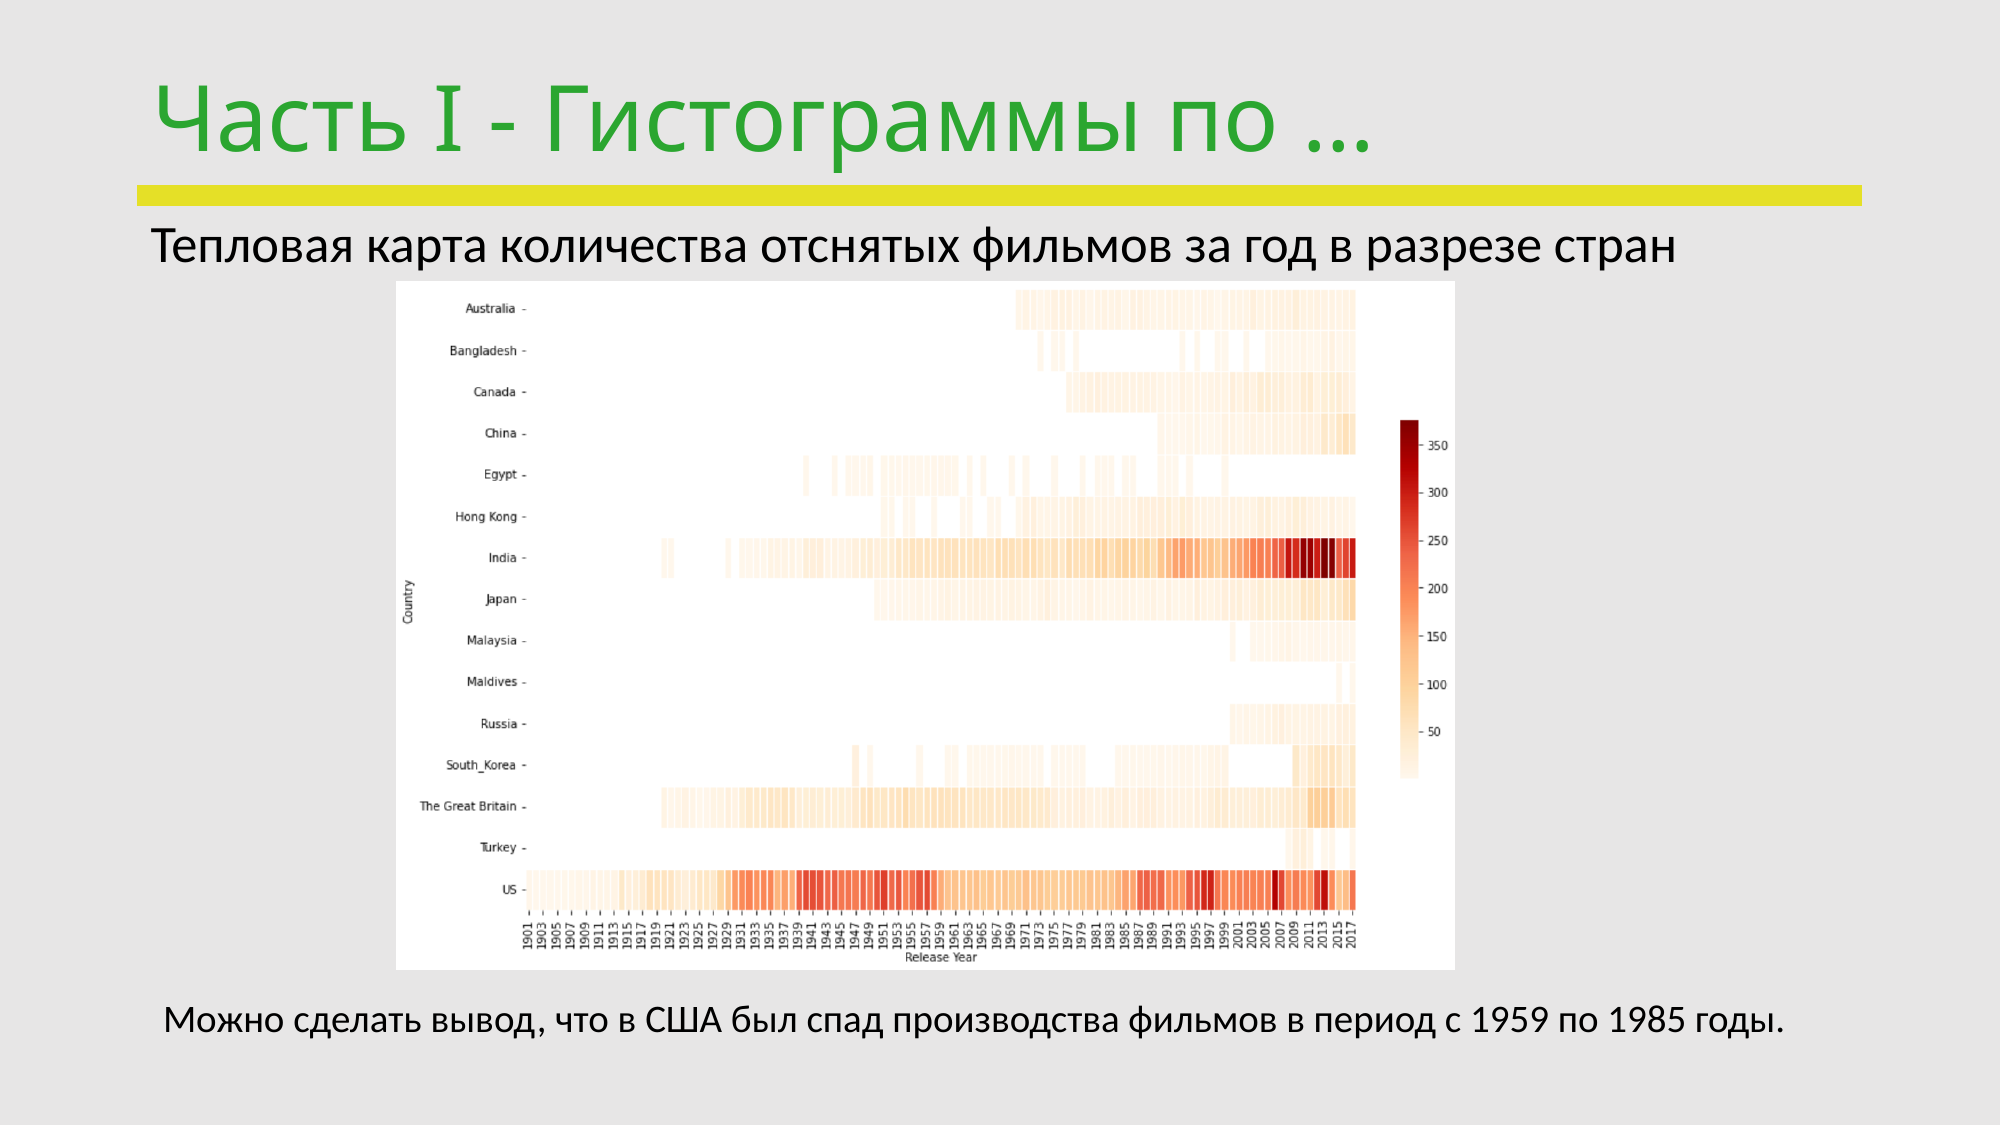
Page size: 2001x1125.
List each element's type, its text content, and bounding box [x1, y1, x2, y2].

title Часть I - Гистограммы по … [137, 59, 1863, 184]
list Тепловая карта количества отснятых фильмов за год в разрезе стран [135, 210, 1873, 282]
picture [396, 281, 1455, 970]
text_box Можно сделать вывод, что в США был спад производства фильмов в период с 1959 по 1985 годы. [148, 991, 1886, 1064]
